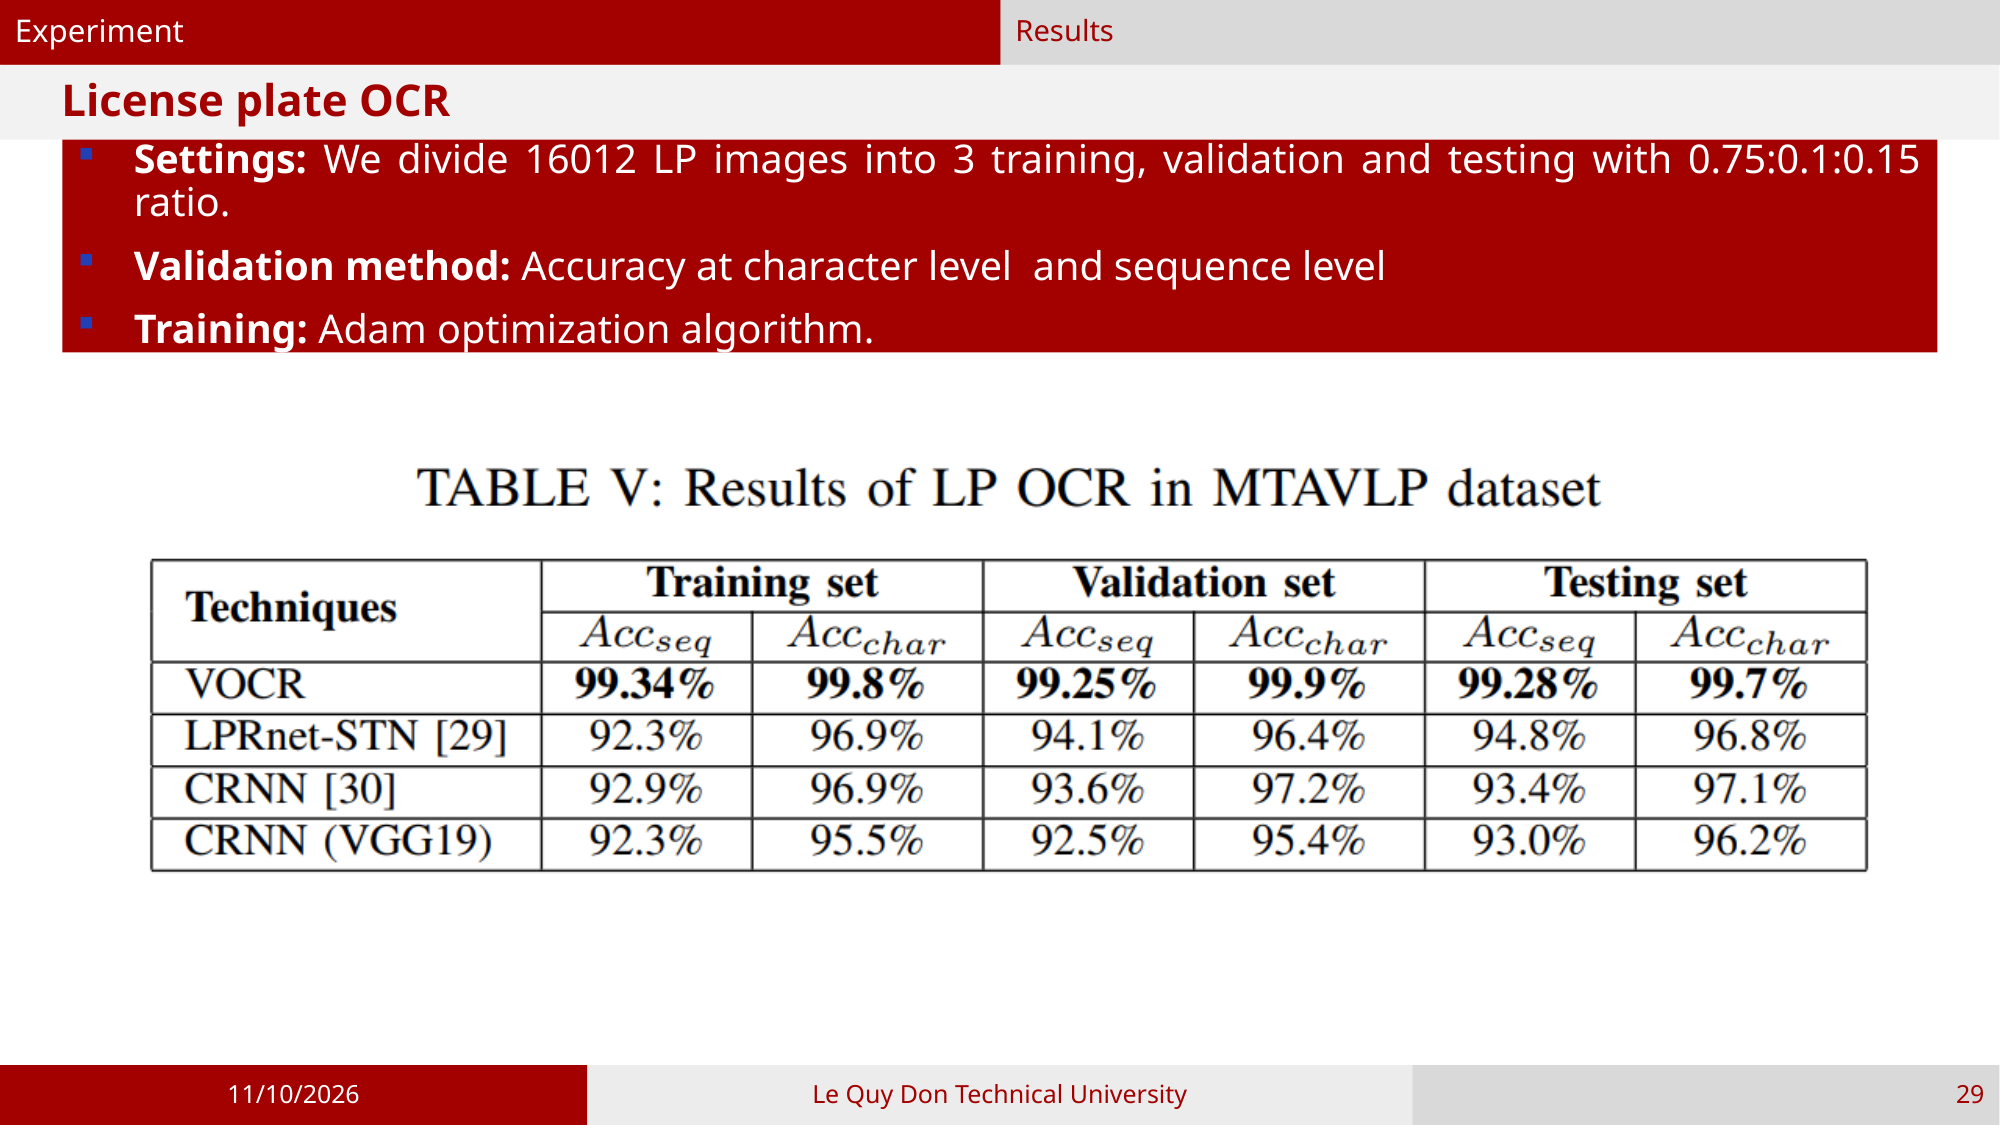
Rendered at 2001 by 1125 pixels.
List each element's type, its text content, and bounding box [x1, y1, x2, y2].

footer Le Quy Don Technical University [587, 1065, 1412, 1125]
list Experiment [0, 0, 1000, 65]
picture [127, 445, 1873, 886]
title License plate OCR [0, 65, 2000, 140]
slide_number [0, 1065, 587, 1125]
list Results [1000, 0, 2000, 65]
slide_number 29 [1412, 1065, 2000, 1125]
